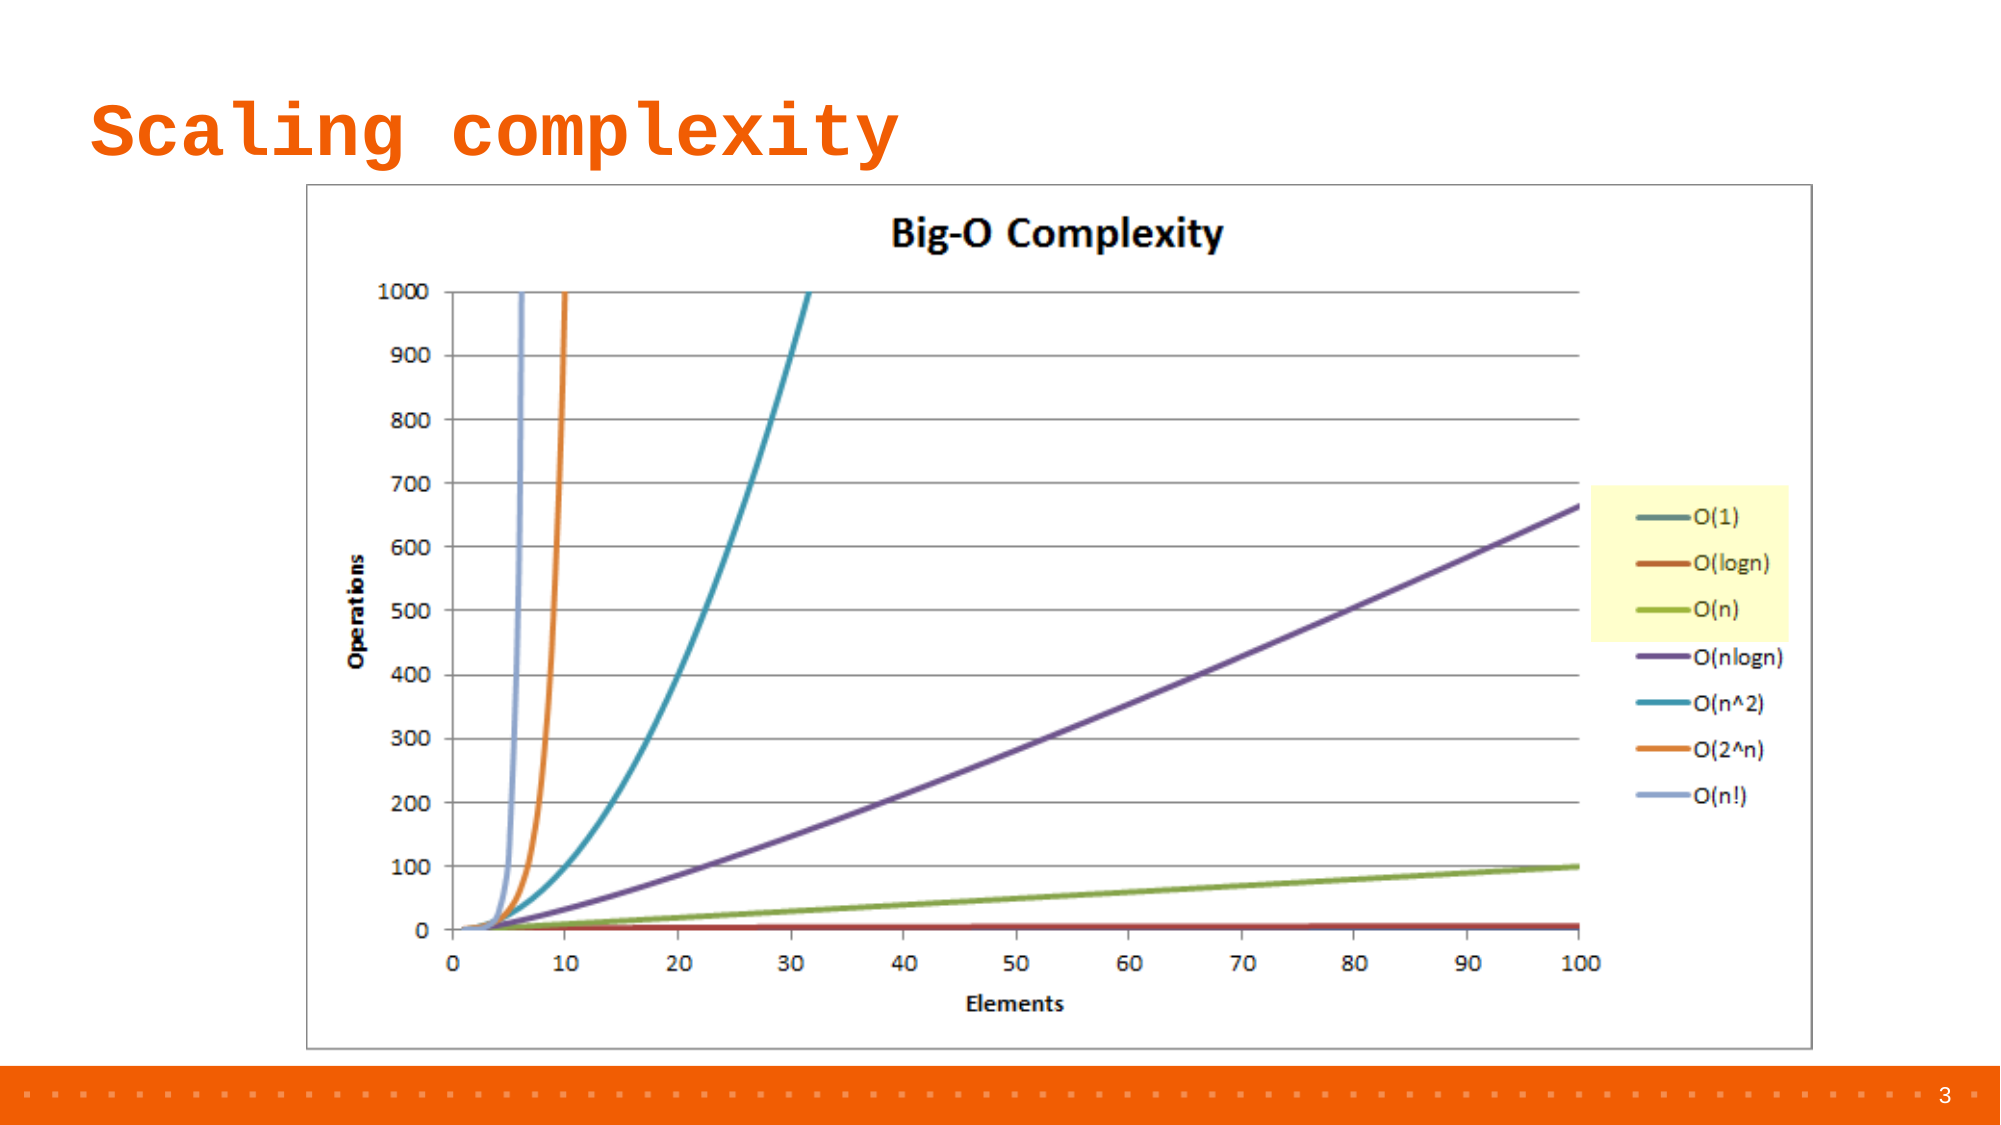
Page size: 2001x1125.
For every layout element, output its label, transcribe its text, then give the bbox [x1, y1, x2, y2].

picture [0, 1065, 2001, 1125]
picture [306, 184, 1813, 1059]
slide_number 3 [1922, 1080, 1969, 1110]
title Scaling complexity [90, 90, 1910, 274]
